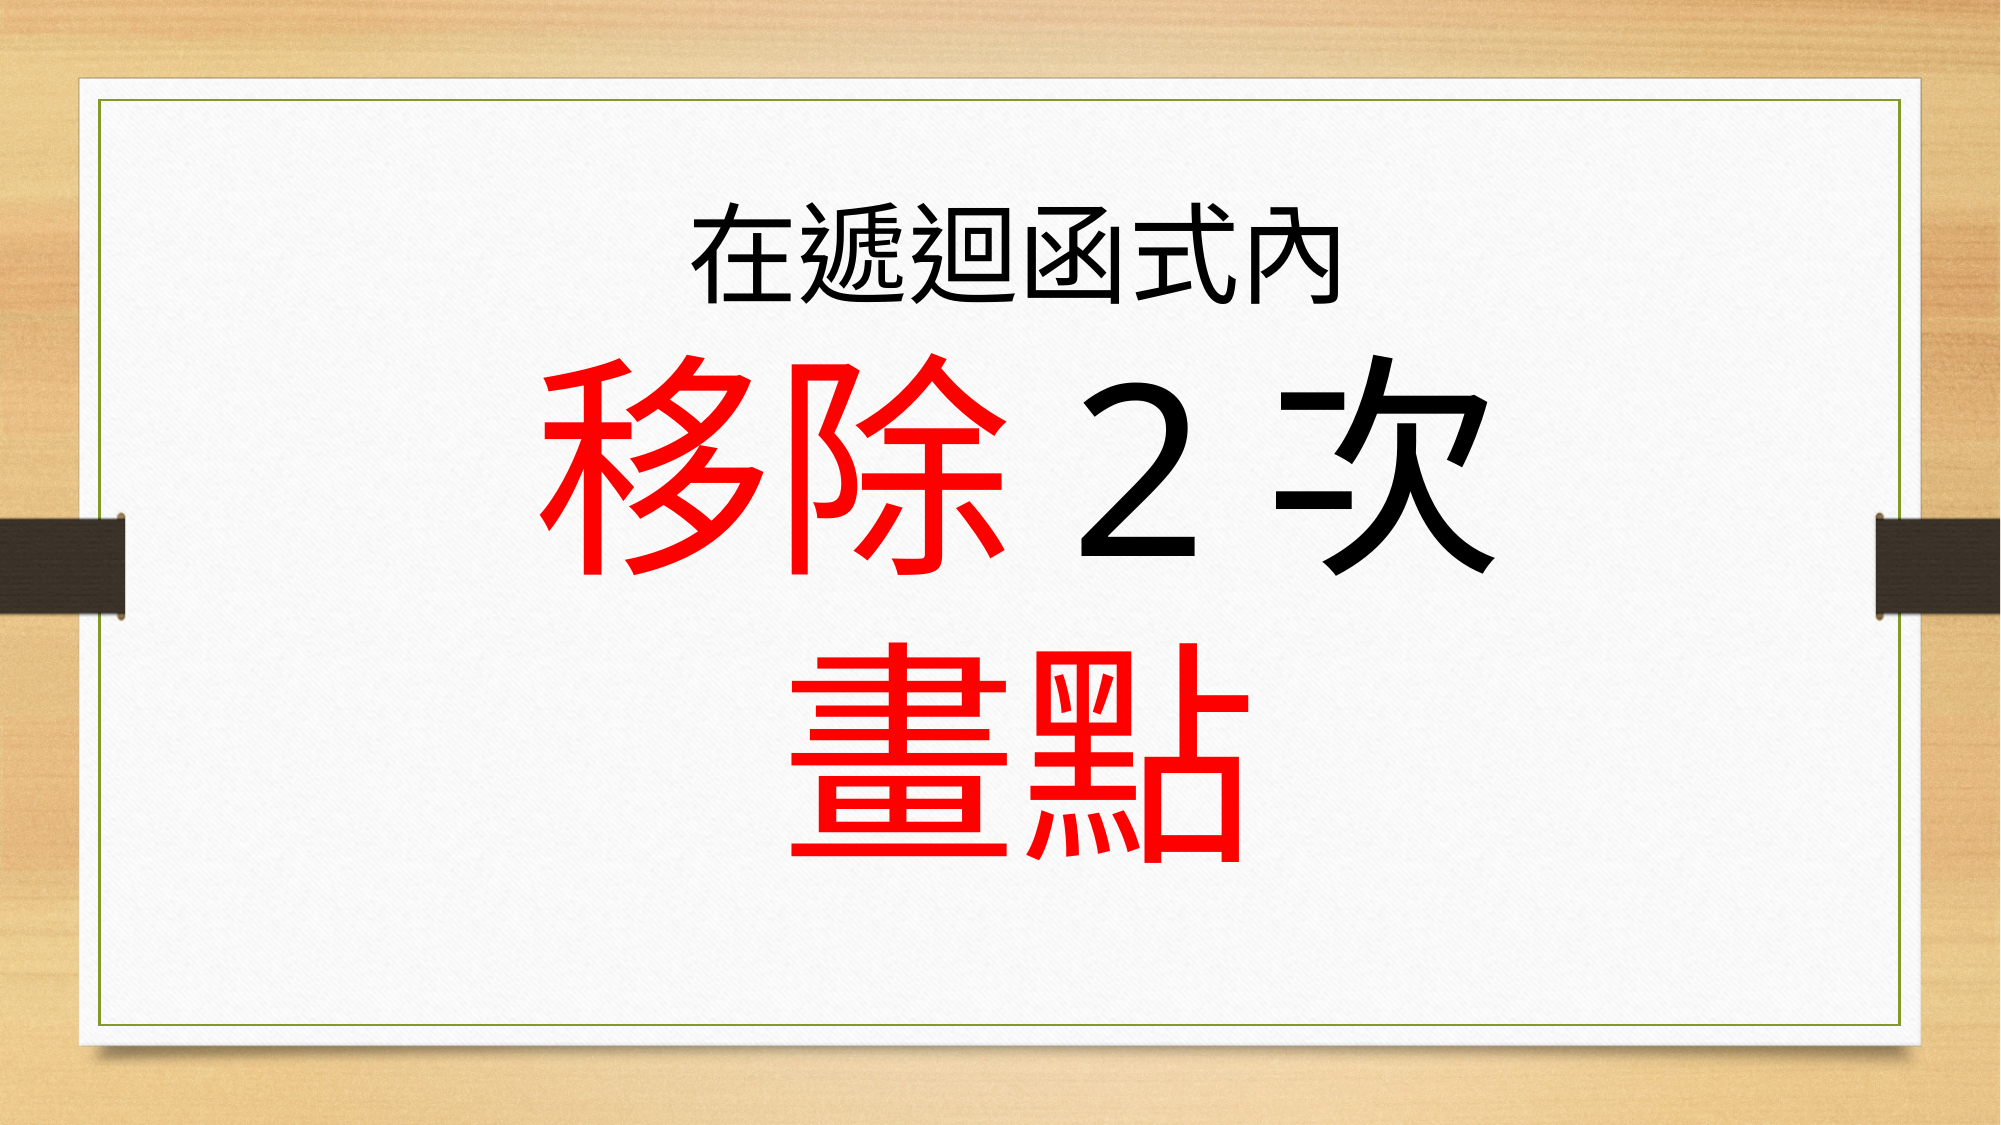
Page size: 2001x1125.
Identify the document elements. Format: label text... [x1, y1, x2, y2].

picture [0, 0, 2001, 1125]
title 在遞迴函式內 移除2次 畫點 [164, 121, 1874, 956]
